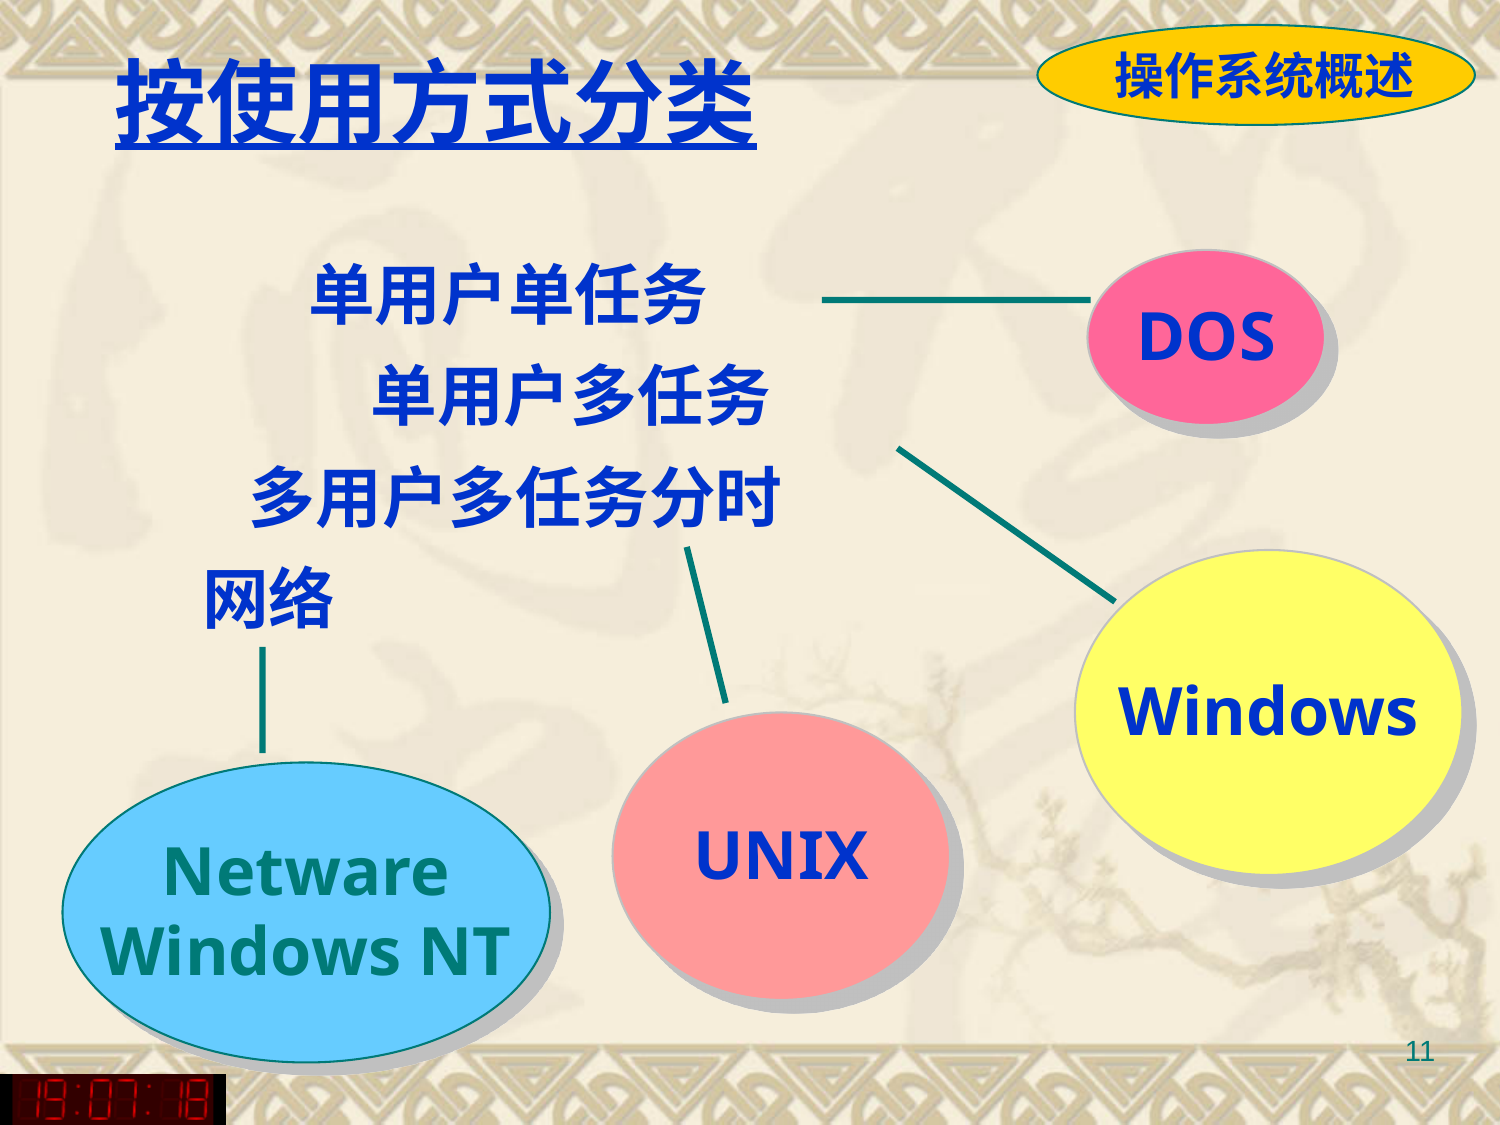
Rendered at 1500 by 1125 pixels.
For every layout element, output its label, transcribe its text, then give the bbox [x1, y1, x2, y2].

picture [0, 0, 1500, 1125]
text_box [1037, 24, 1476, 126]
text_box DOS [1087, 249, 1325, 425]
text_box Netware Windows NT [62, 762, 550, 1063]
text_box 按使用方式分类 [99, 37, 913, 163]
text_box UNIX [612, 712, 951, 1000]
slide_number 11 [1074, 1024, 1451, 1103]
text_box Windows [1074, 549, 1463, 875]
text_box 单用户单任务 单用户多任务 多用户多任务分时 网络 [187, 237, 988, 644]
